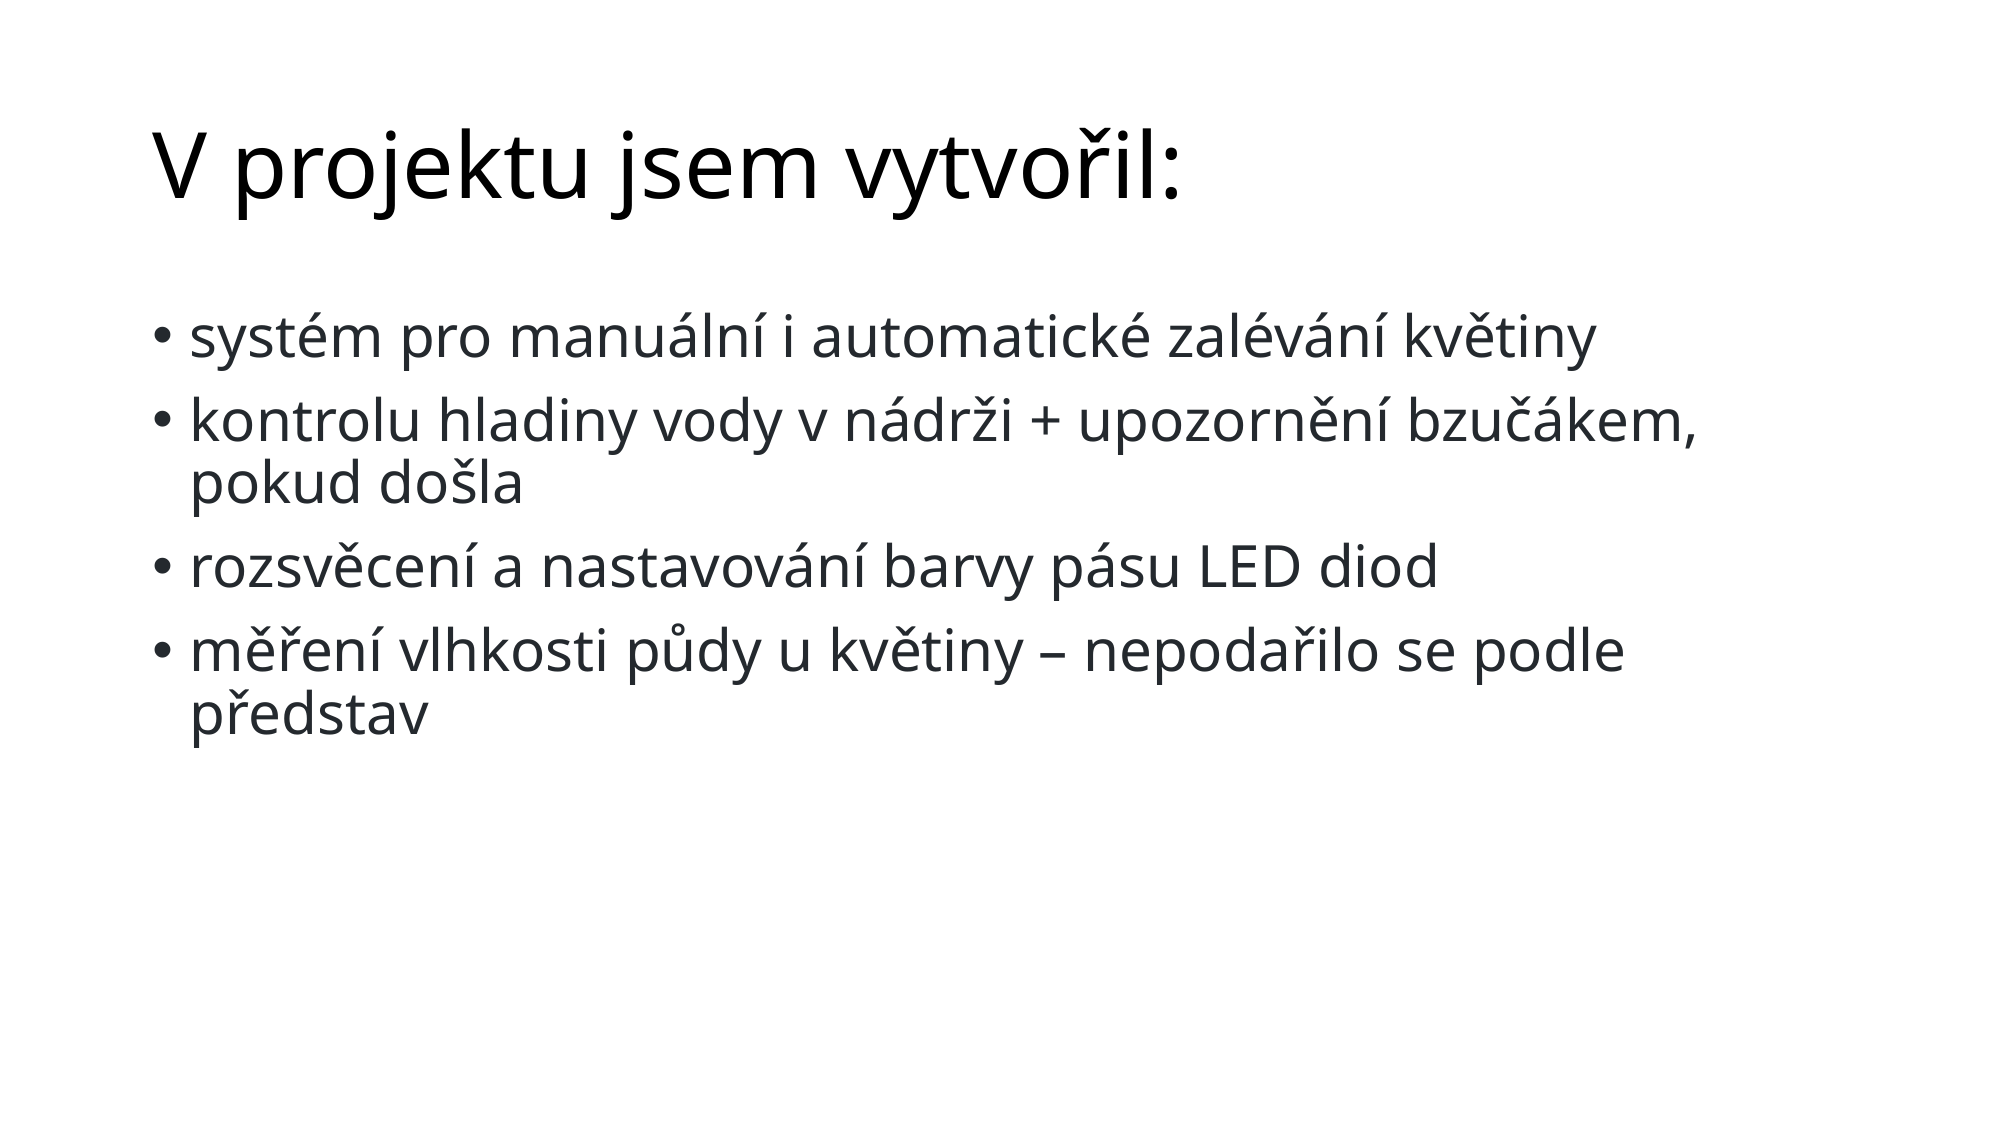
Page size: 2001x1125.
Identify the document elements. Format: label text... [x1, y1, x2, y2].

list systém pro manuální i automatické zalévání květiny kontrolu hladiny vody v nádrži + upozornění bzučákem, pokud došla rozsvěcení a nastavování barvy pásu LED diod měření vlhkosti půdy u květiny – nepodařilo se podle představ [137, 299, 1863, 1014]
title V projektu jsem vytvořil: [137, 59, 1863, 278]
